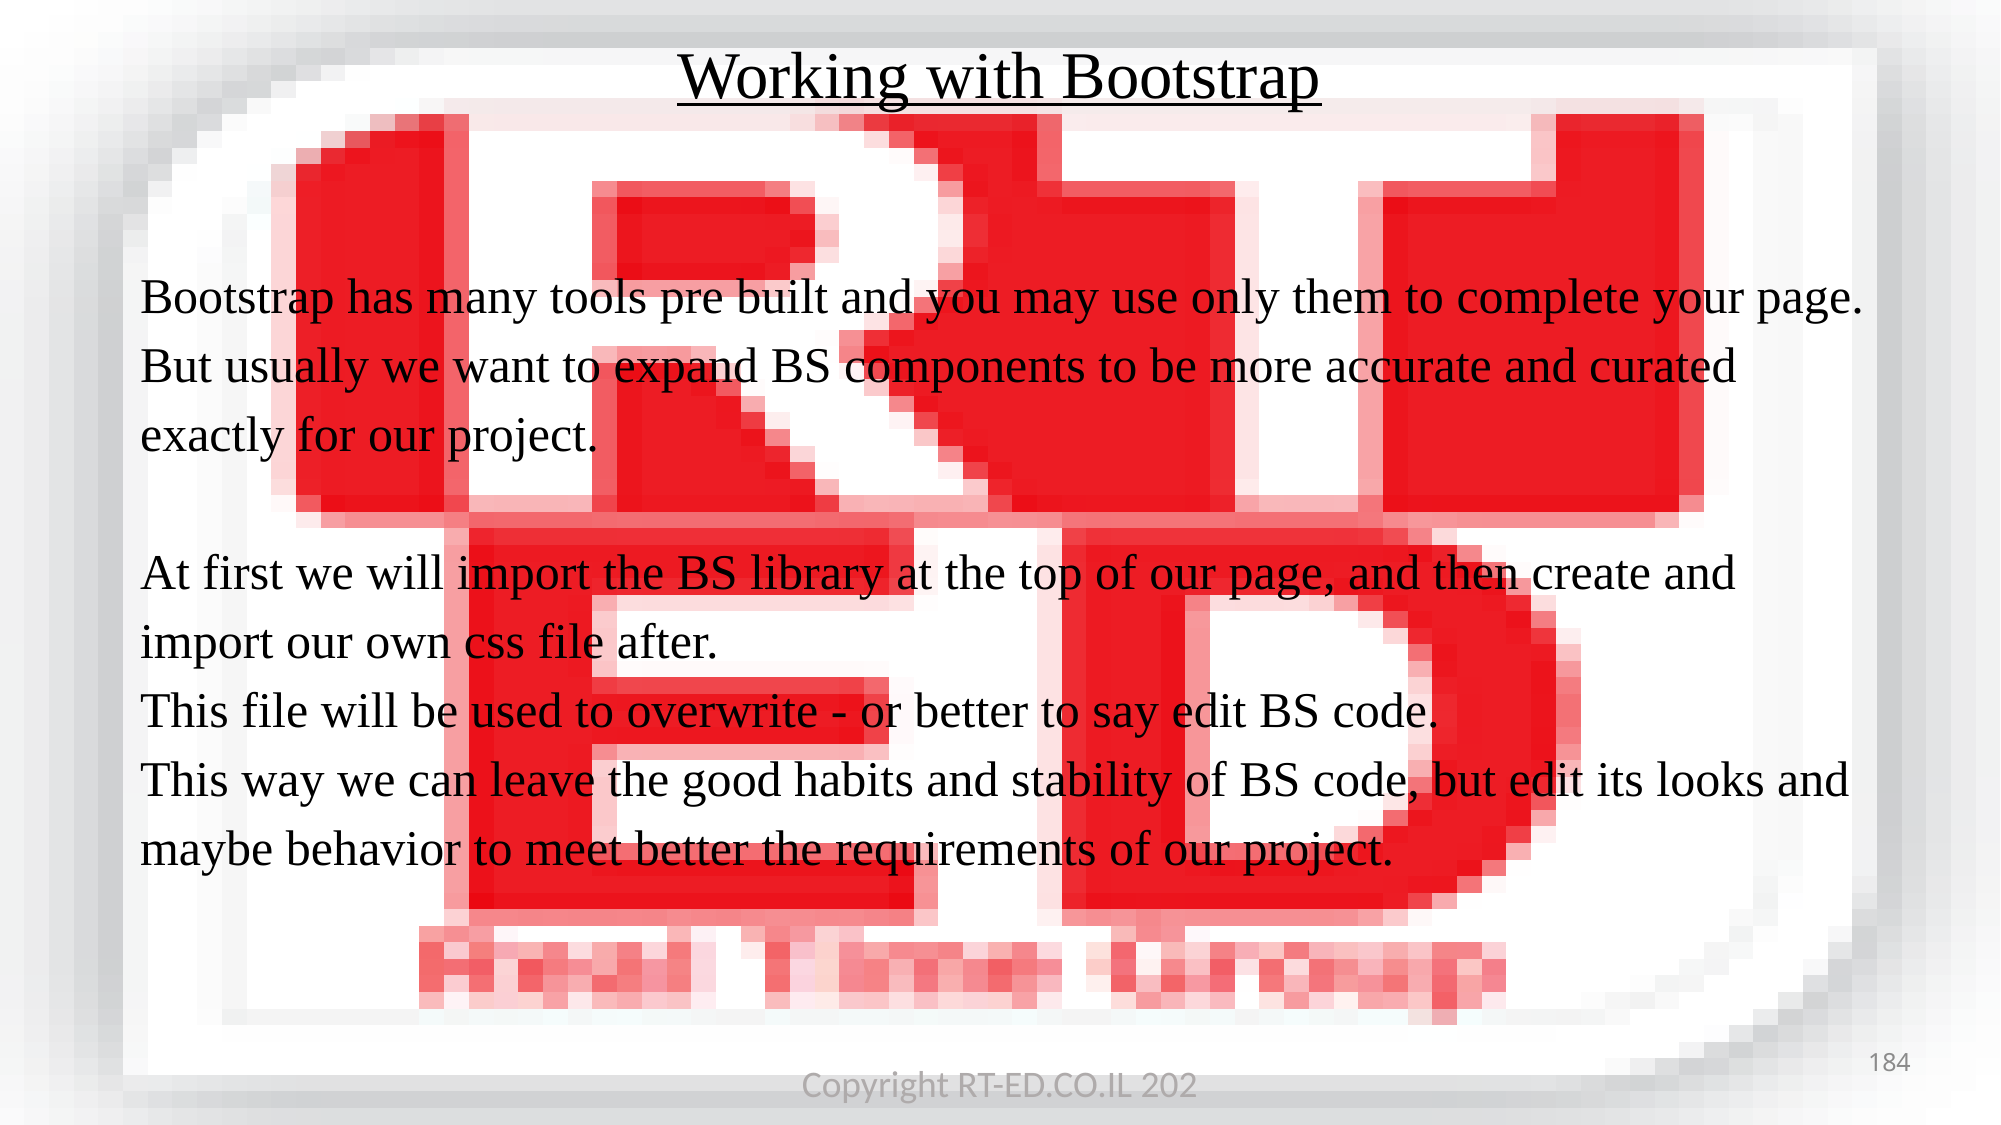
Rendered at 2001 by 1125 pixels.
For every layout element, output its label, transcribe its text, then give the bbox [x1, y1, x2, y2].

picture [0, 0, 2001, 1125]
text_box Working with Bootstrap [68, 0, 1932, 110]
text_box Copyright RT-ED.CO.IL 202 [787, 1052, 1213, 1113]
slide_number 184 [1853, 1019, 1974, 1106]
text_box Bootstrap has many tools pre built and you may use only them to complete your page. But usually we want to expand BS components to be more accurate and curated exactly for our project. At first we will import the BS library at the top of our page, and then create and import our own css file after. This file will be used to overwrite - or better to say edit BS code. This way we can leave the good habits and stability of BS code, but edit its looks and maybe behavior to meet better the requirements of our project. [120, 234, 1902, 1020]
